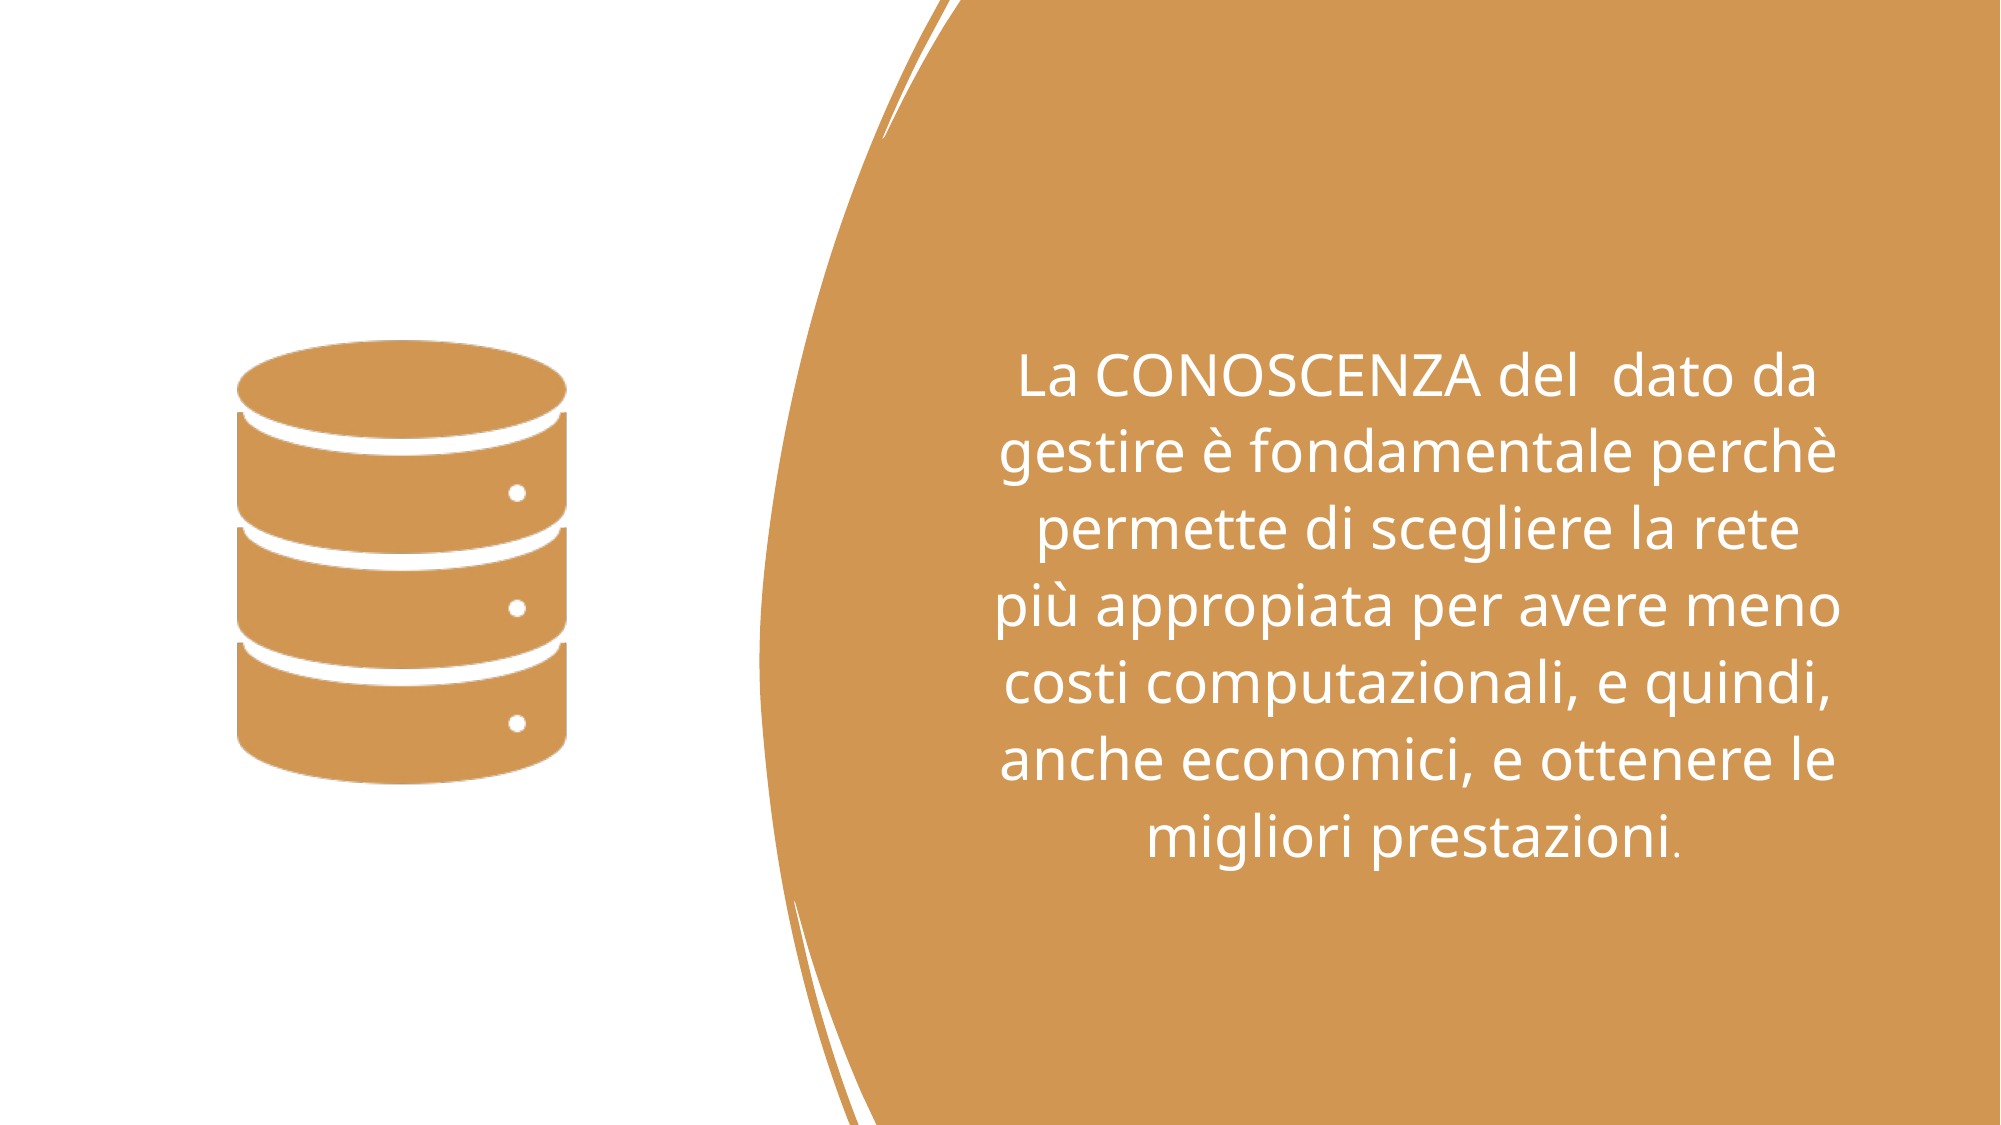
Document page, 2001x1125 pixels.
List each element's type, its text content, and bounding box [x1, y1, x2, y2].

text_box [759, 0, 2000, 1125]
text_box [889, 0, 960, 125]
picture [125, 286, 679, 839]
text_box La CONOSCENZA del dato da gestire è fondamentale perchè permette di scegliere la rete più appropiata per avere meno costi computazionali, e quindi, anche economici, e ottenere le migliori prestazioni. [970, 323, 1867, 906]
text_box [0, 0, 939, 1125]
